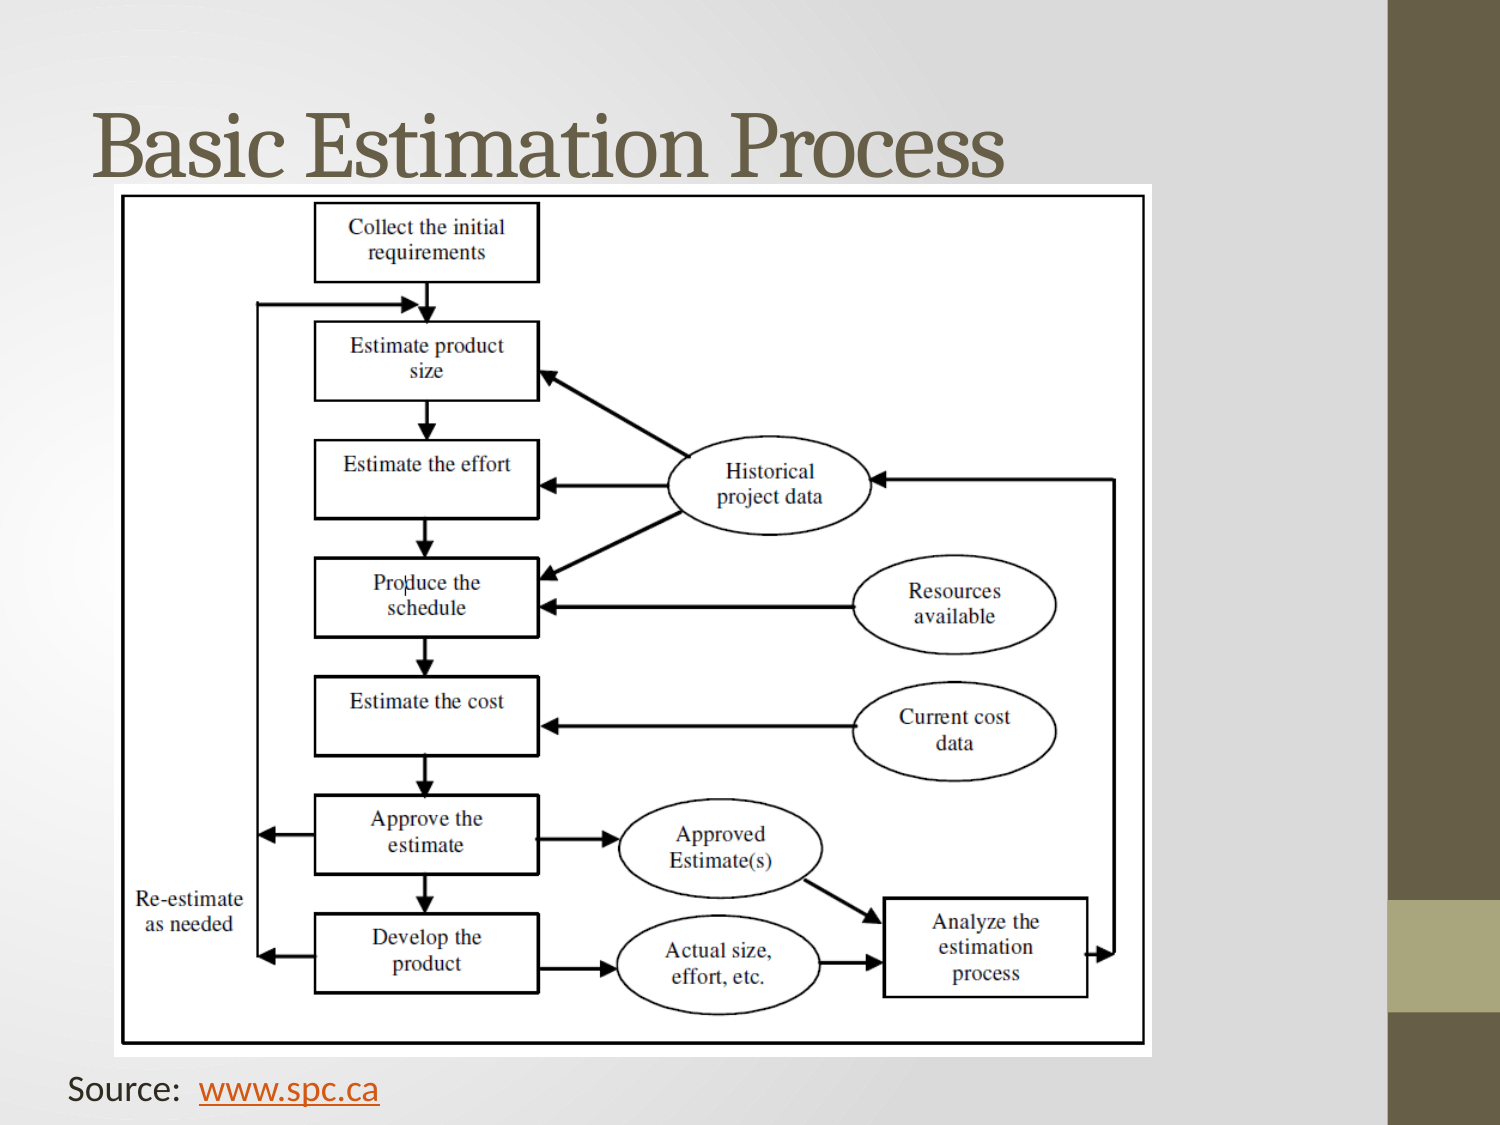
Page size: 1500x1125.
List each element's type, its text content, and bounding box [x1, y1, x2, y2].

text_box Source: www.spc.ca [53, 1056, 1176, 1125]
picture [114, 183, 1153, 1057]
title Basic Estimation Process [75, 45, 1325, 233]
